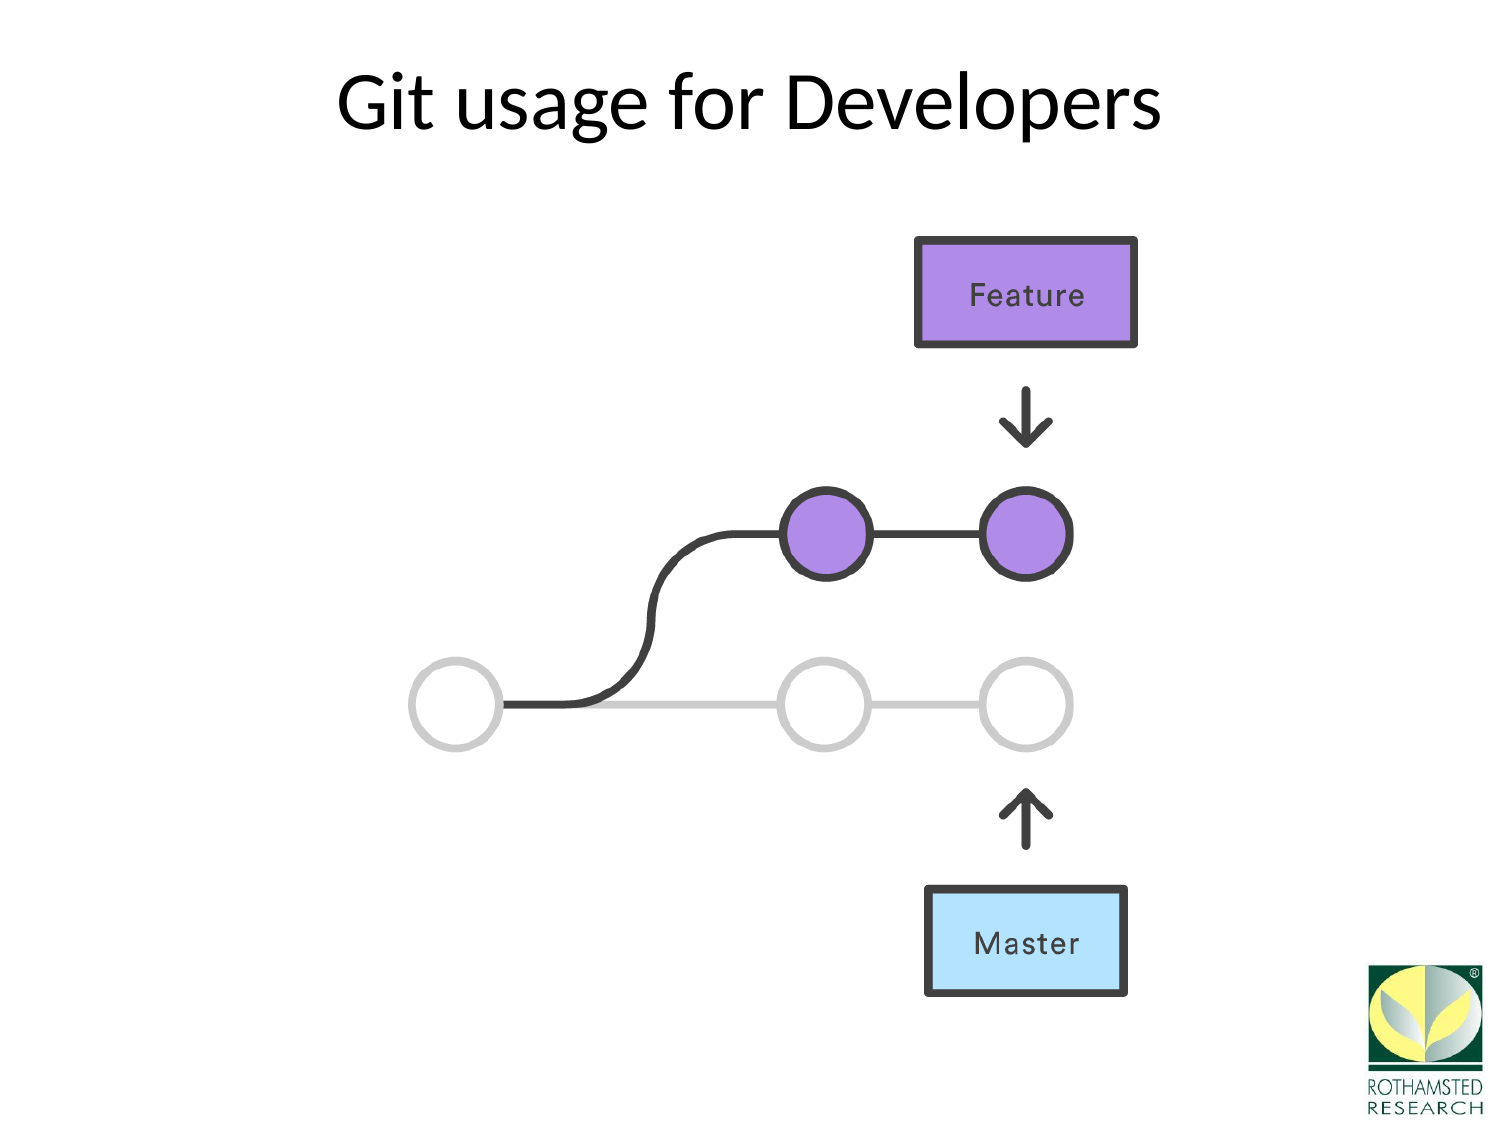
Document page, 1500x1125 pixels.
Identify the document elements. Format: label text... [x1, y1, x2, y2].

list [374, 212, 1168, 1013]
title Git usage for Developers [75, 37, 1425, 155]
picture [1364, 961, 1486, 1124]
